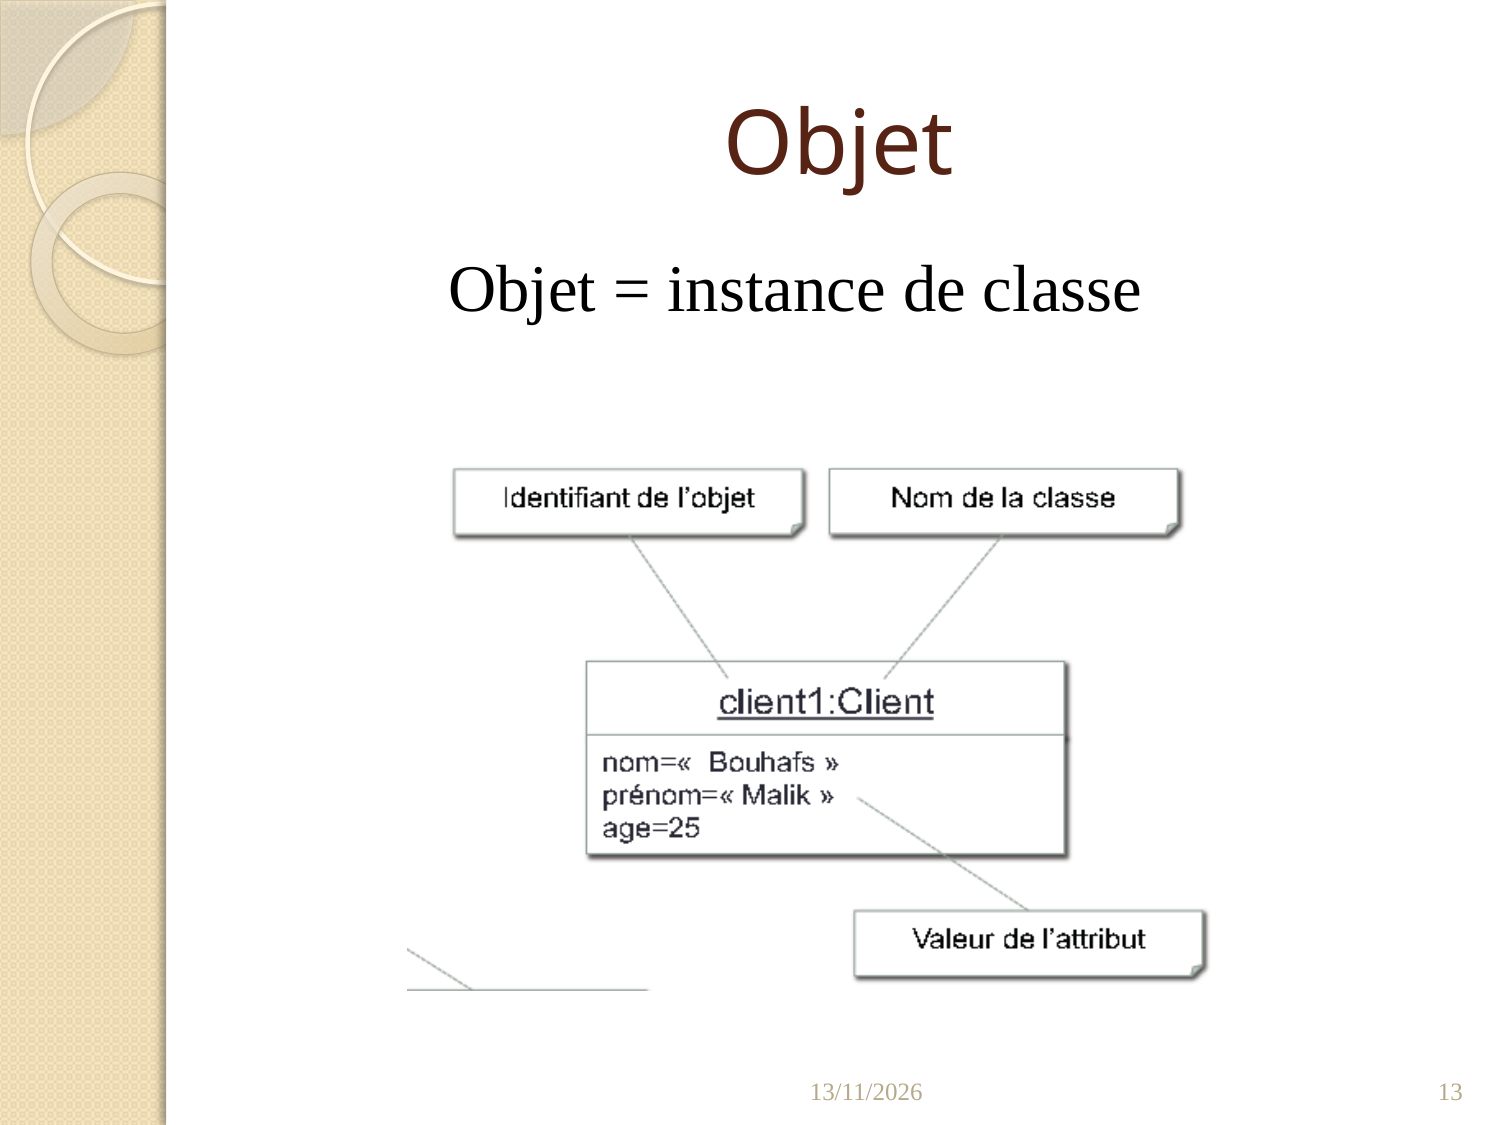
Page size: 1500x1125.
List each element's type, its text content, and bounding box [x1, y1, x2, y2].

list Objet = instance de classe [235, 237, 1466, 1025]
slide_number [587, 1034, 938, 1113]
title Objet [235, 45, 1466, 233]
slide_number 13 [1413, 1034, 1488, 1113]
picture [407, 373, 1223, 991]
